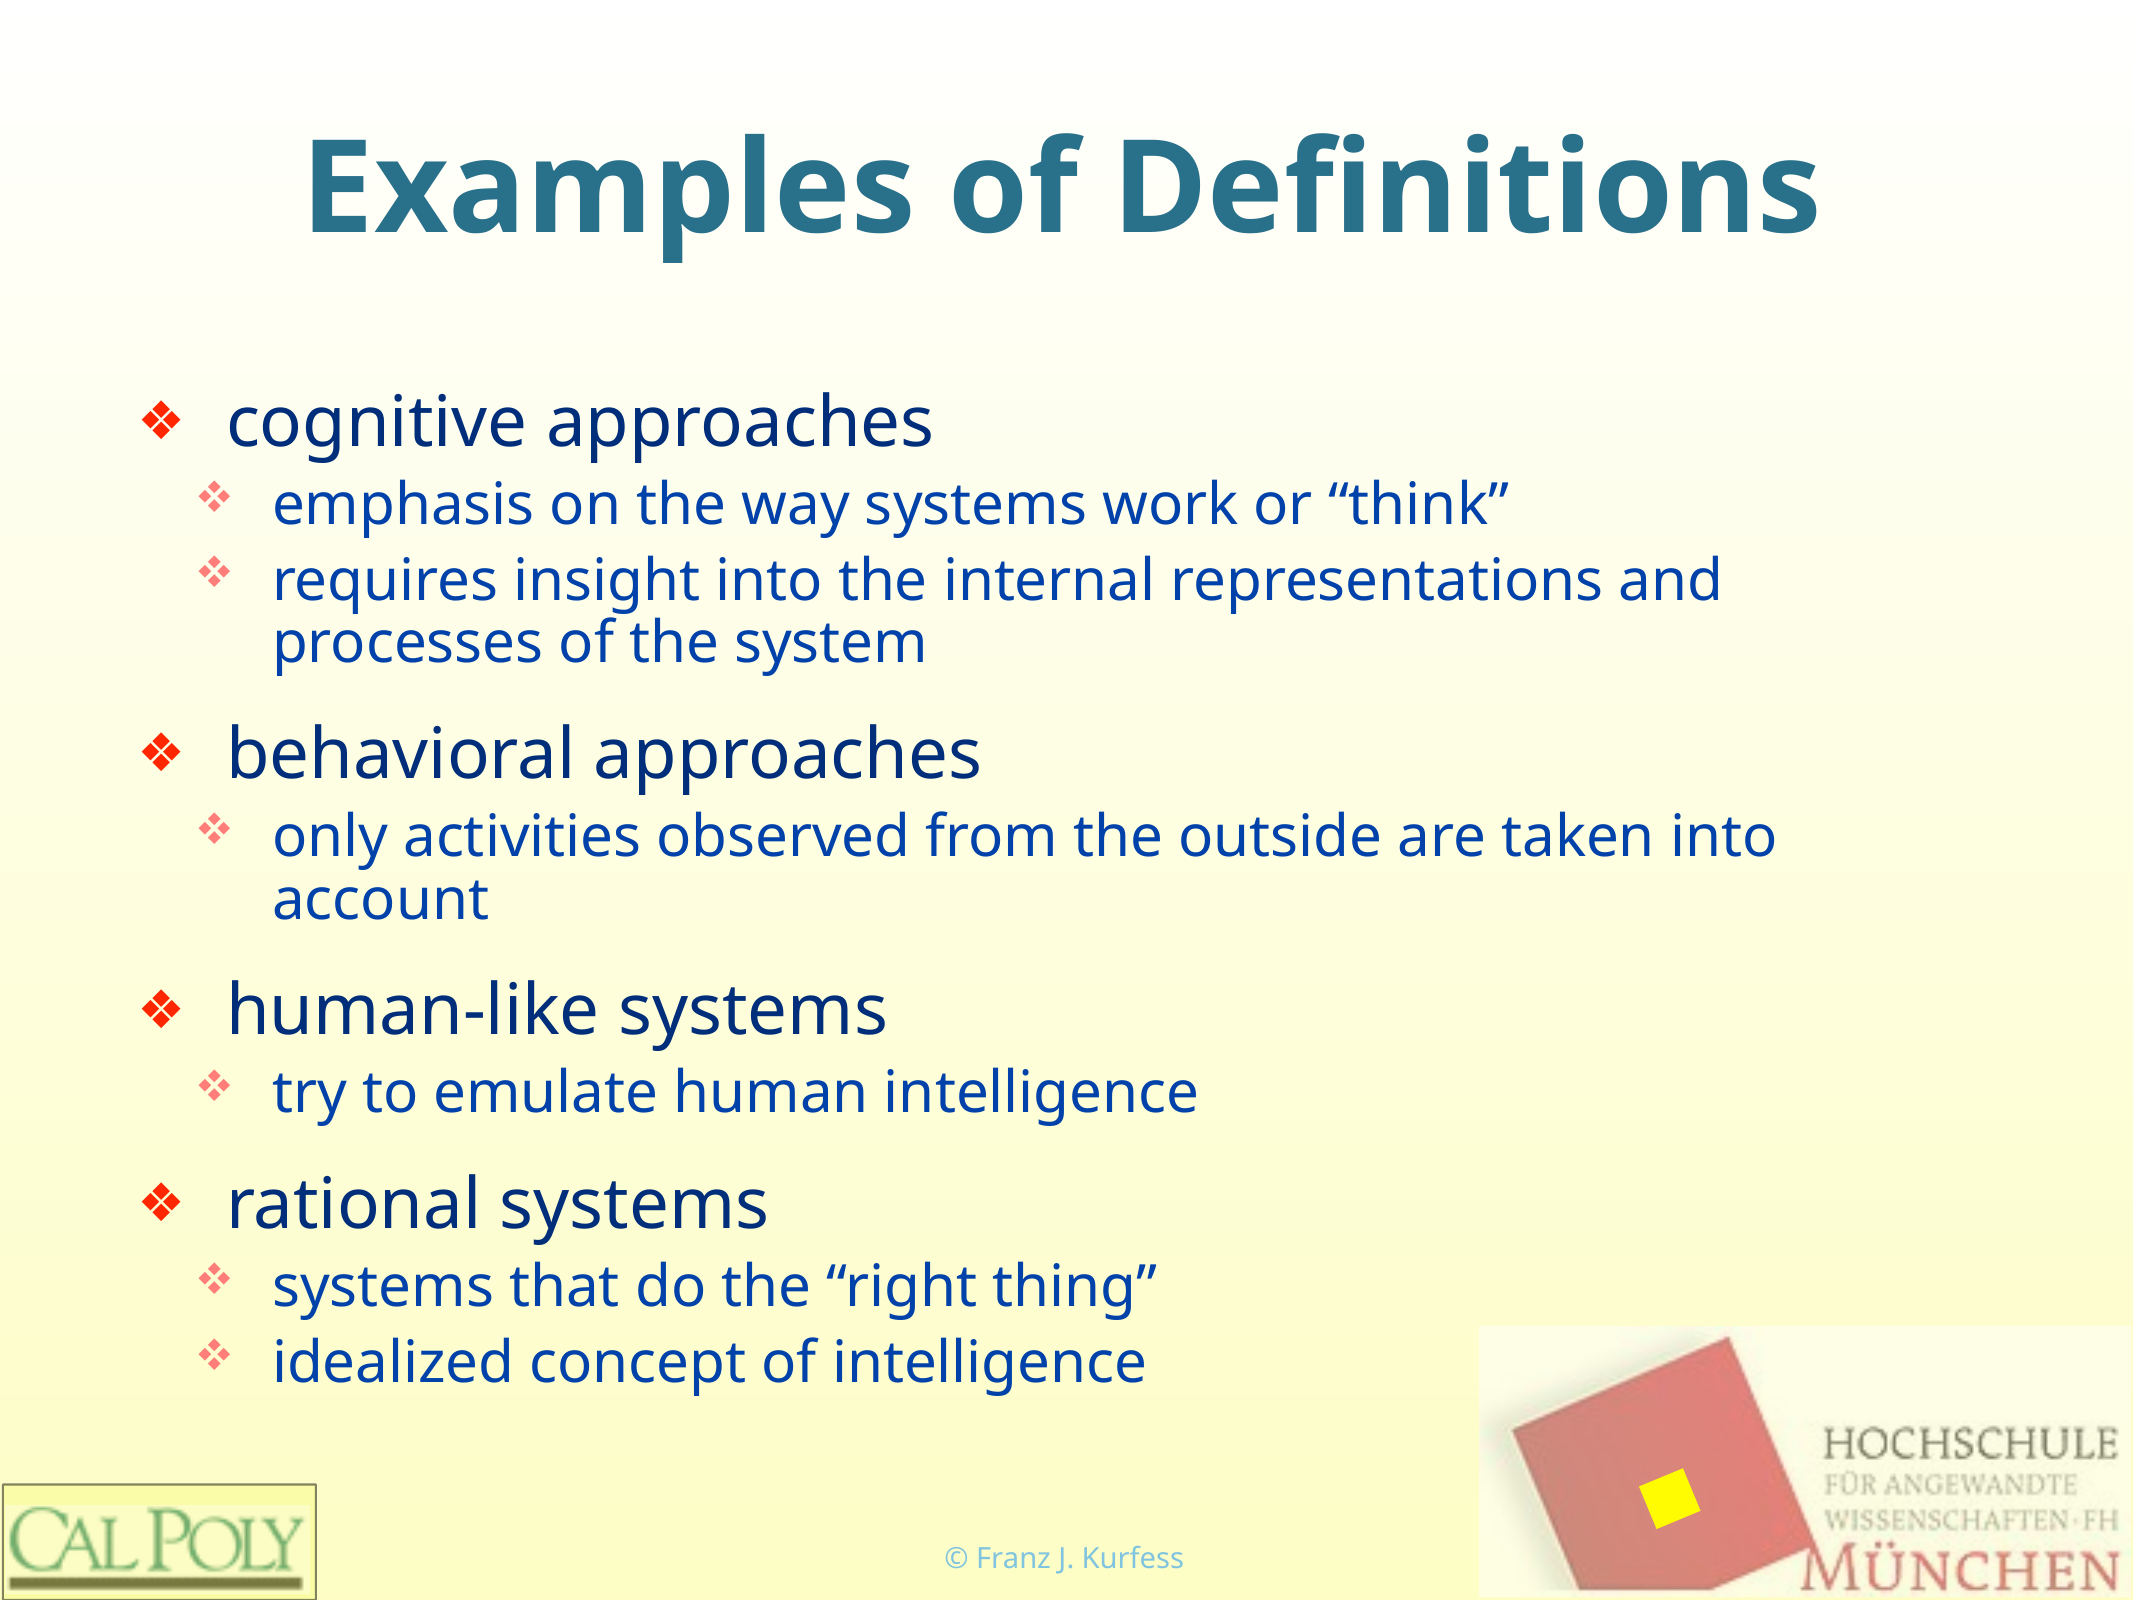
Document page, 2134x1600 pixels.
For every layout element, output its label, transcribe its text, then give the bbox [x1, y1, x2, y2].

title Examples of Definitions [127, 0, 2005, 363]
slide_number [1638, 1467, 1702, 1531]
list cognitive approaches emphasis on the way systems work or “think” requires insight into the internal representations and processes of the system behavioral approaches only activities observed from the outside are taken into account human-like systems try to emulate human intelligence rational systems systems that do the “right thing” idealized concept of intelligence [127, 375, 2005, 1491]
